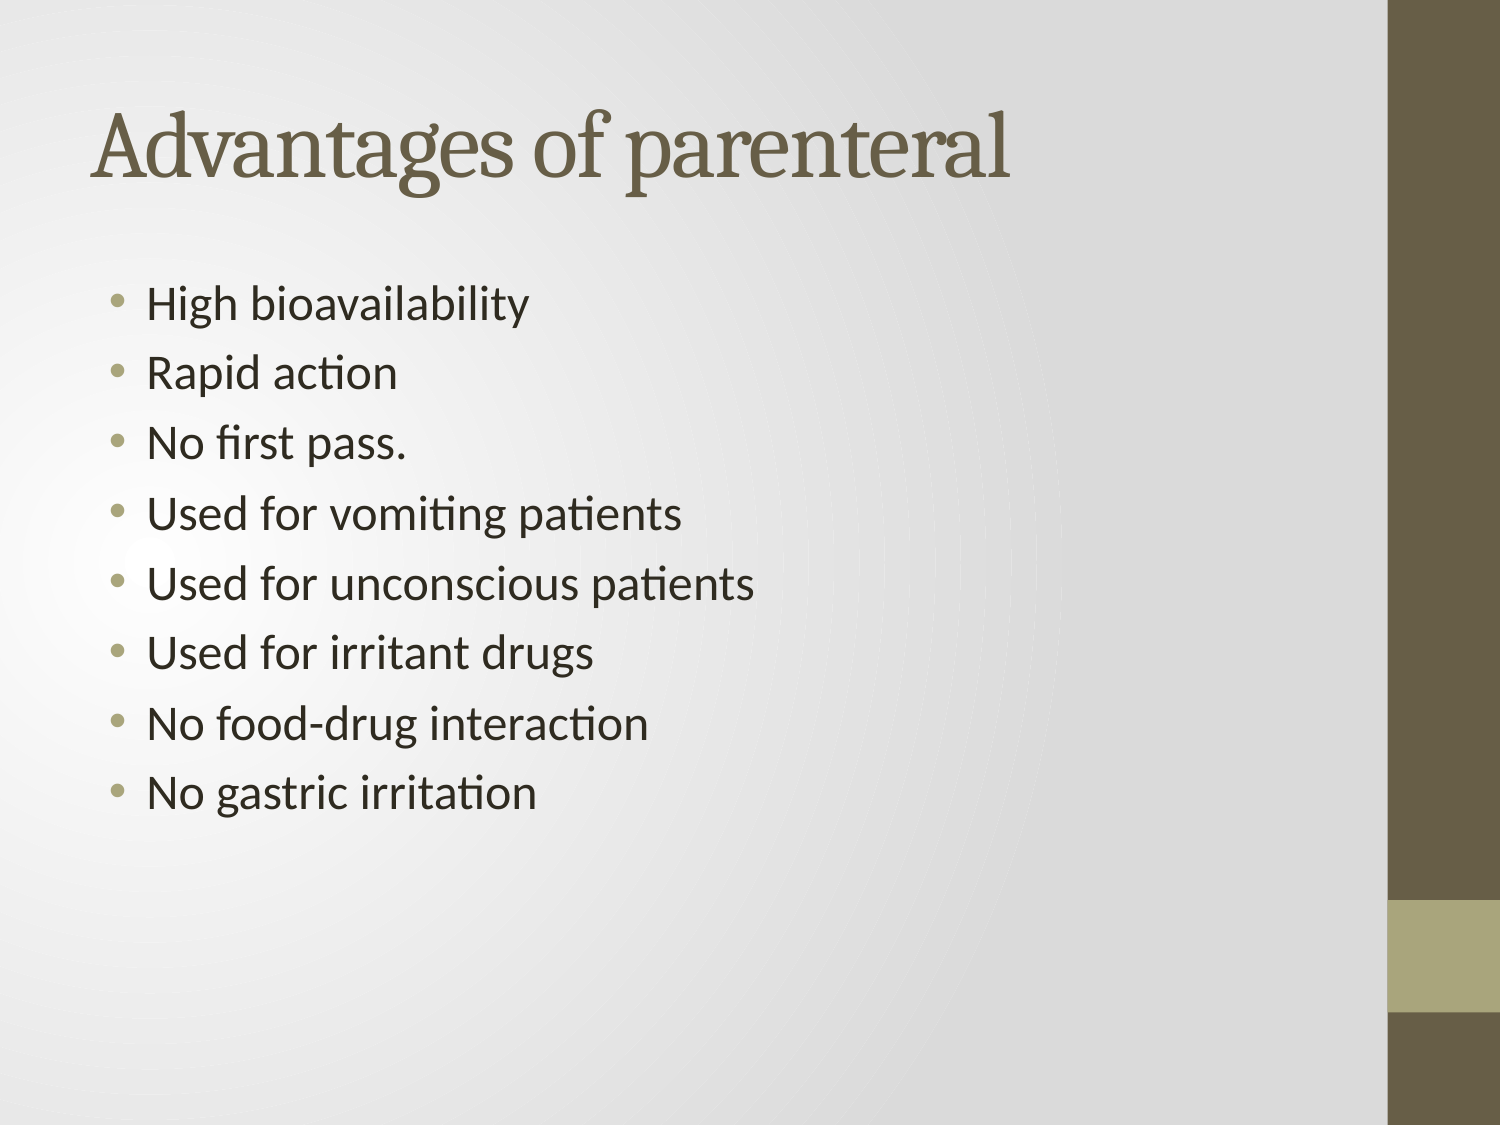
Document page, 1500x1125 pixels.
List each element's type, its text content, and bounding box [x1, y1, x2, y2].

list High bioavailability Rapid action No first pass. Used for vomiting patients Used for unconscious patients Used for irritant drugs No food-drug interaction No gastric irritation [75, 262, 1325, 1050]
title Advantages of parenteral [75, 45, 1325, 233]
